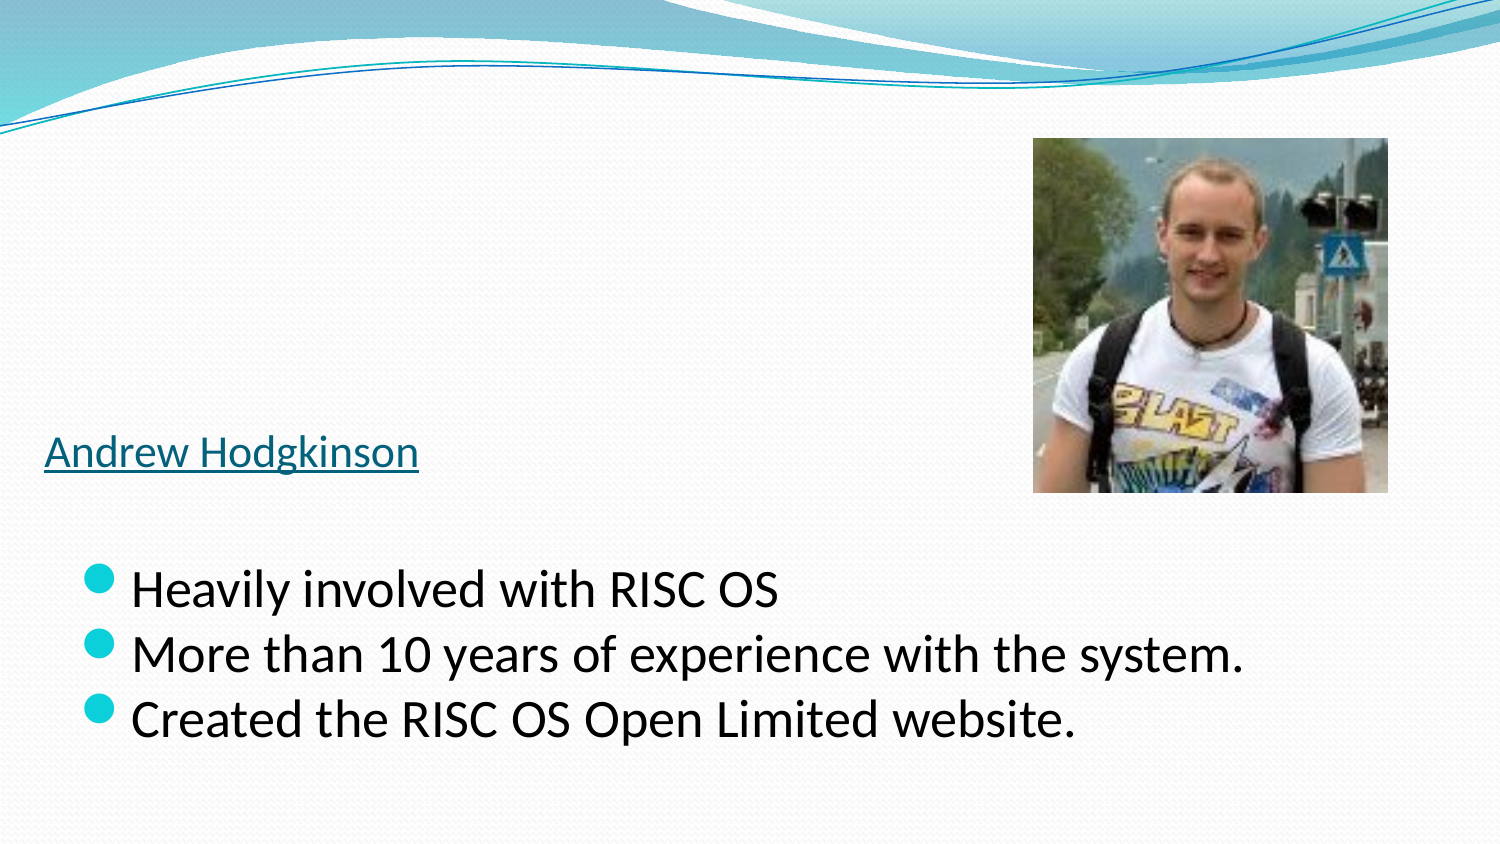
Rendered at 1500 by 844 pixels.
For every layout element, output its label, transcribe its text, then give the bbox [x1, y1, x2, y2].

title Andrew Hodgkinson [29, 351, 1026, 492]
picture [1033, 138, 1389, 493]
list Heavily involved with RISC OS More than 10 years of experience with the system. Created the RISC OS Open Limited website. [64, 538, 1415, 844]
